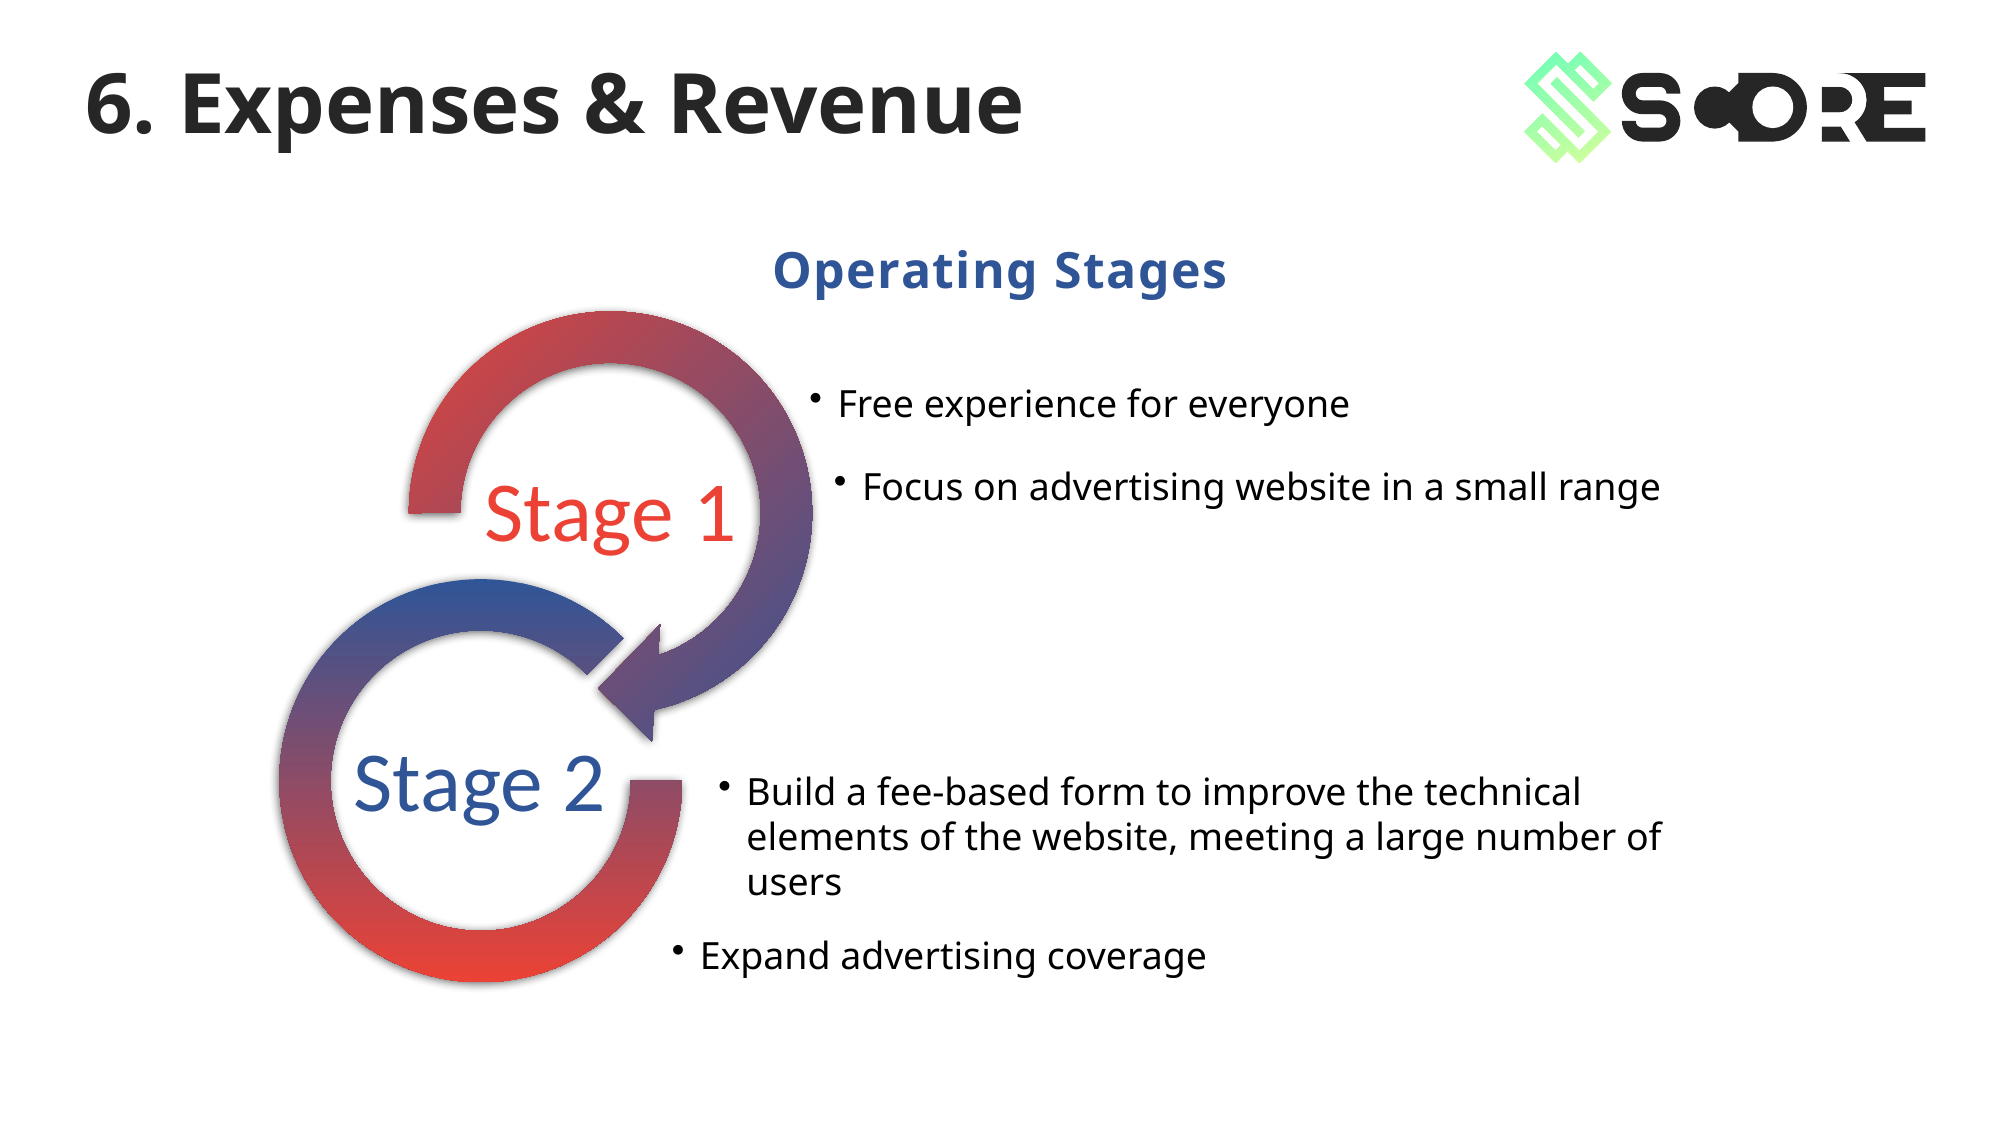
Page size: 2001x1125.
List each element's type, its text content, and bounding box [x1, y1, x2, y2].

text_box Focus on advertising website in a small range [819, 455, 1800, 516]
text_box Expand advertising coverage [657, 924, 1638, 985]
text_box [1693, 85, 1737, 130]
text_box Stage 1 [479, 448, 742, 580]
text_box [408, 311, 813, 742]
text_box [1823, 88, 1851, 111]
text_box [1522, 76, 1613, 165]
text_box Free experience for everyone [807, 361, 1464, 443]
text_box 6. Expenses & Revenue [70, 43, 1041, 158]
text_box [1523, 50, 1613, 139]
text_box Stage 2 [348, 718, 611, 850]
text_box [279, 579, 683, 983]
text_box [1620, 71, 1682, 143]
text_box [1823, 128, 1849, 143]
text_box [1729, 71, 1806, 143]
text_box [1751, 85, 1795, 130]
text_box [1806, 71, 1865, 143]
text_box [1837, 72, 1927, 143]
text_box Build a fee-based form to improve the technical elements of the website, meeting a large number of users [703, 760, 1685, 911]
text_box Operating Stages [393, 222, 1607, 307]
